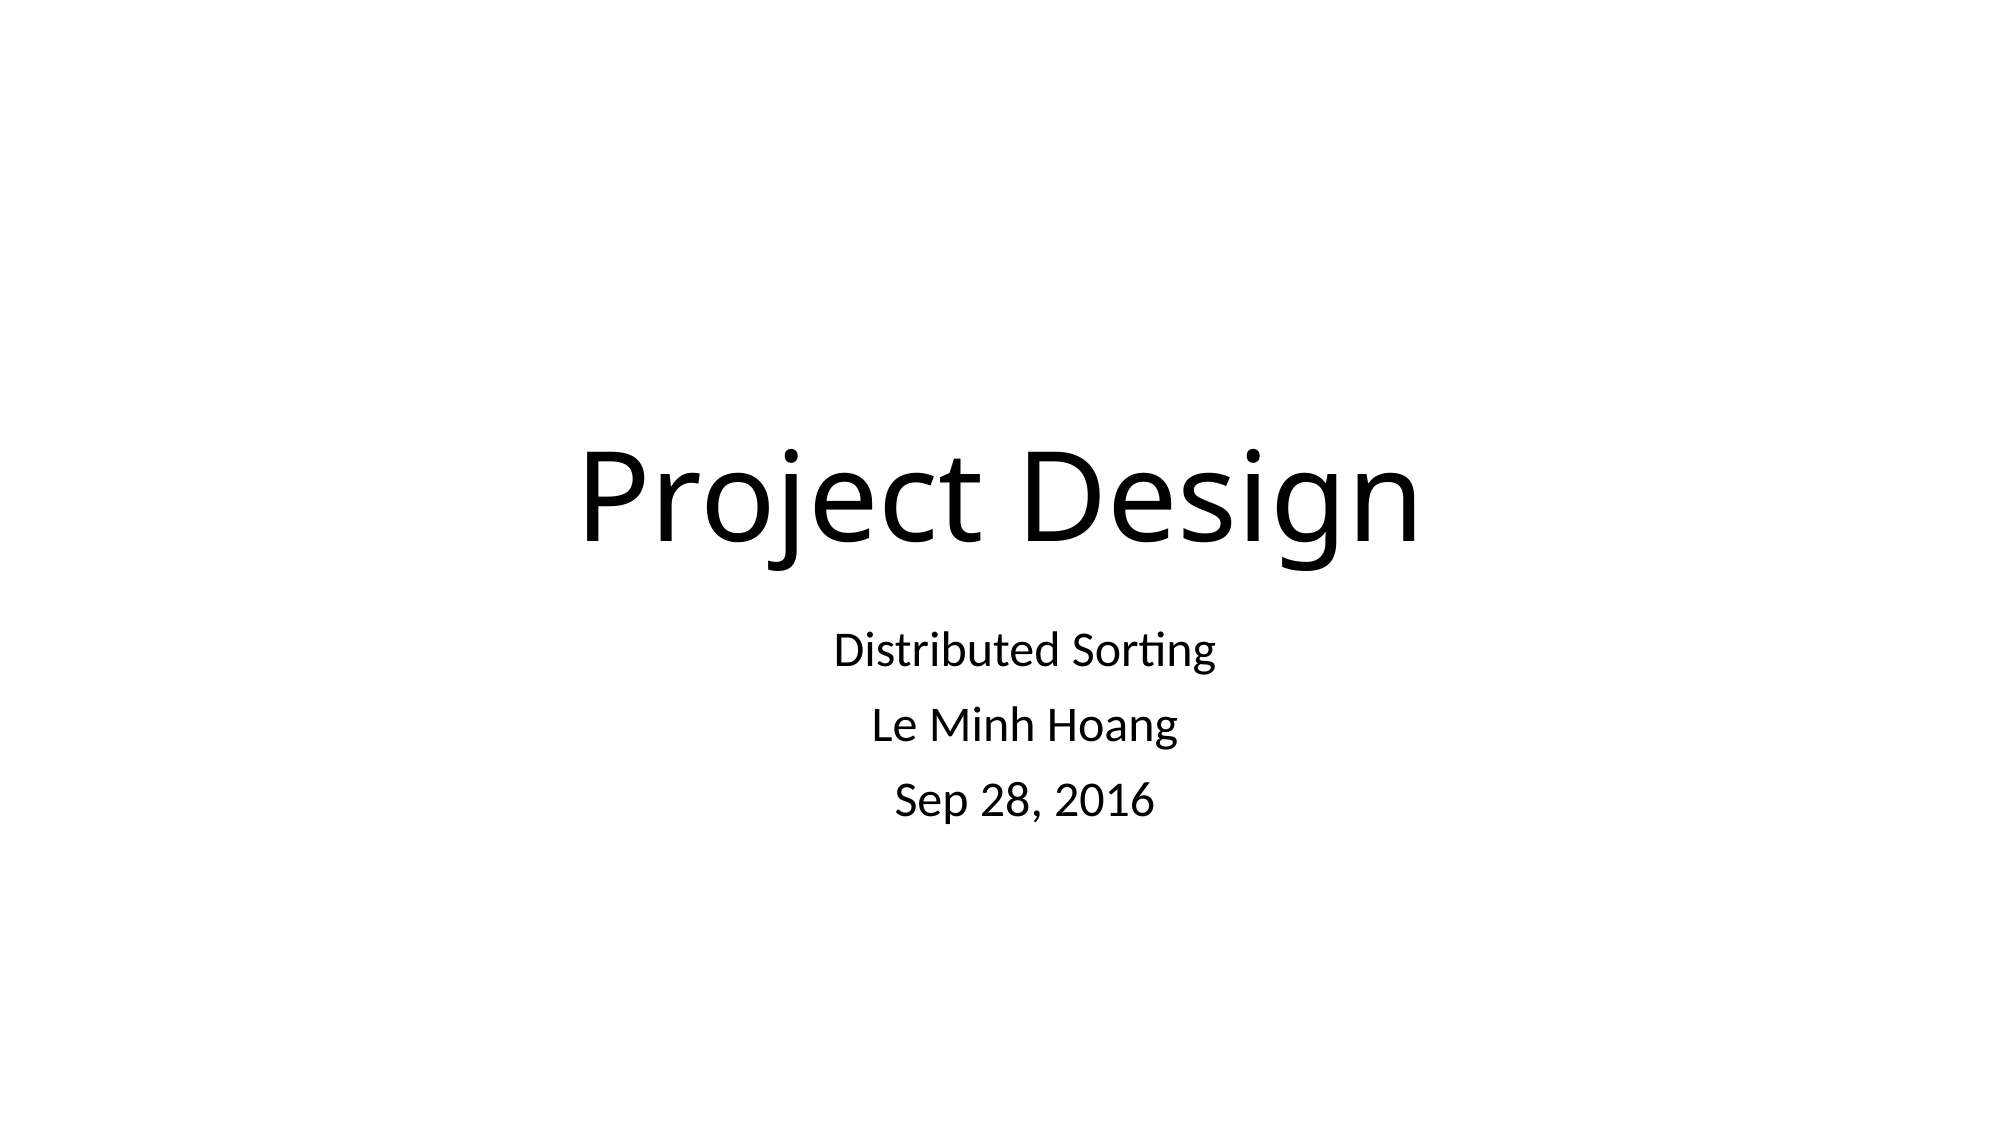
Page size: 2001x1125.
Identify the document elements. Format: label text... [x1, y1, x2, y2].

subtitle [249, 590, 1751, 863]
text_box Distributed Sorting Le Minh Hoang Sep 28, 2016 [274, 615, 1775, 888]
title Project Design [249, 183, 1751, 576]
